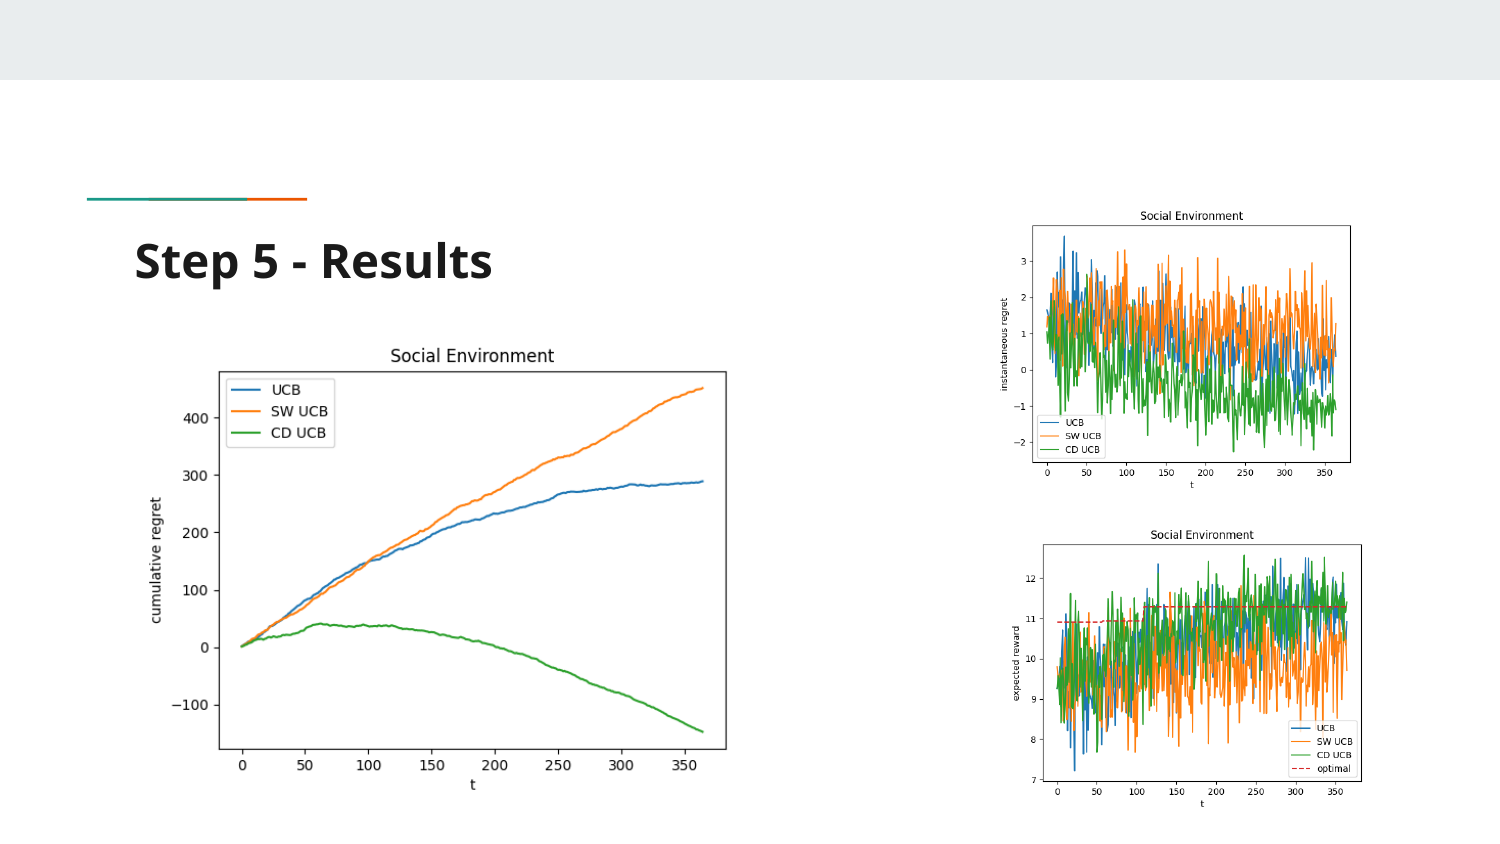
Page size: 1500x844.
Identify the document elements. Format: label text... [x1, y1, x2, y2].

title Step 5 - Results [119, 216, 975, 305]
picture [991, 507, 1402, 816]
picture [137, 312, 791, 803]
picture [981, 187, 1392, 496]
